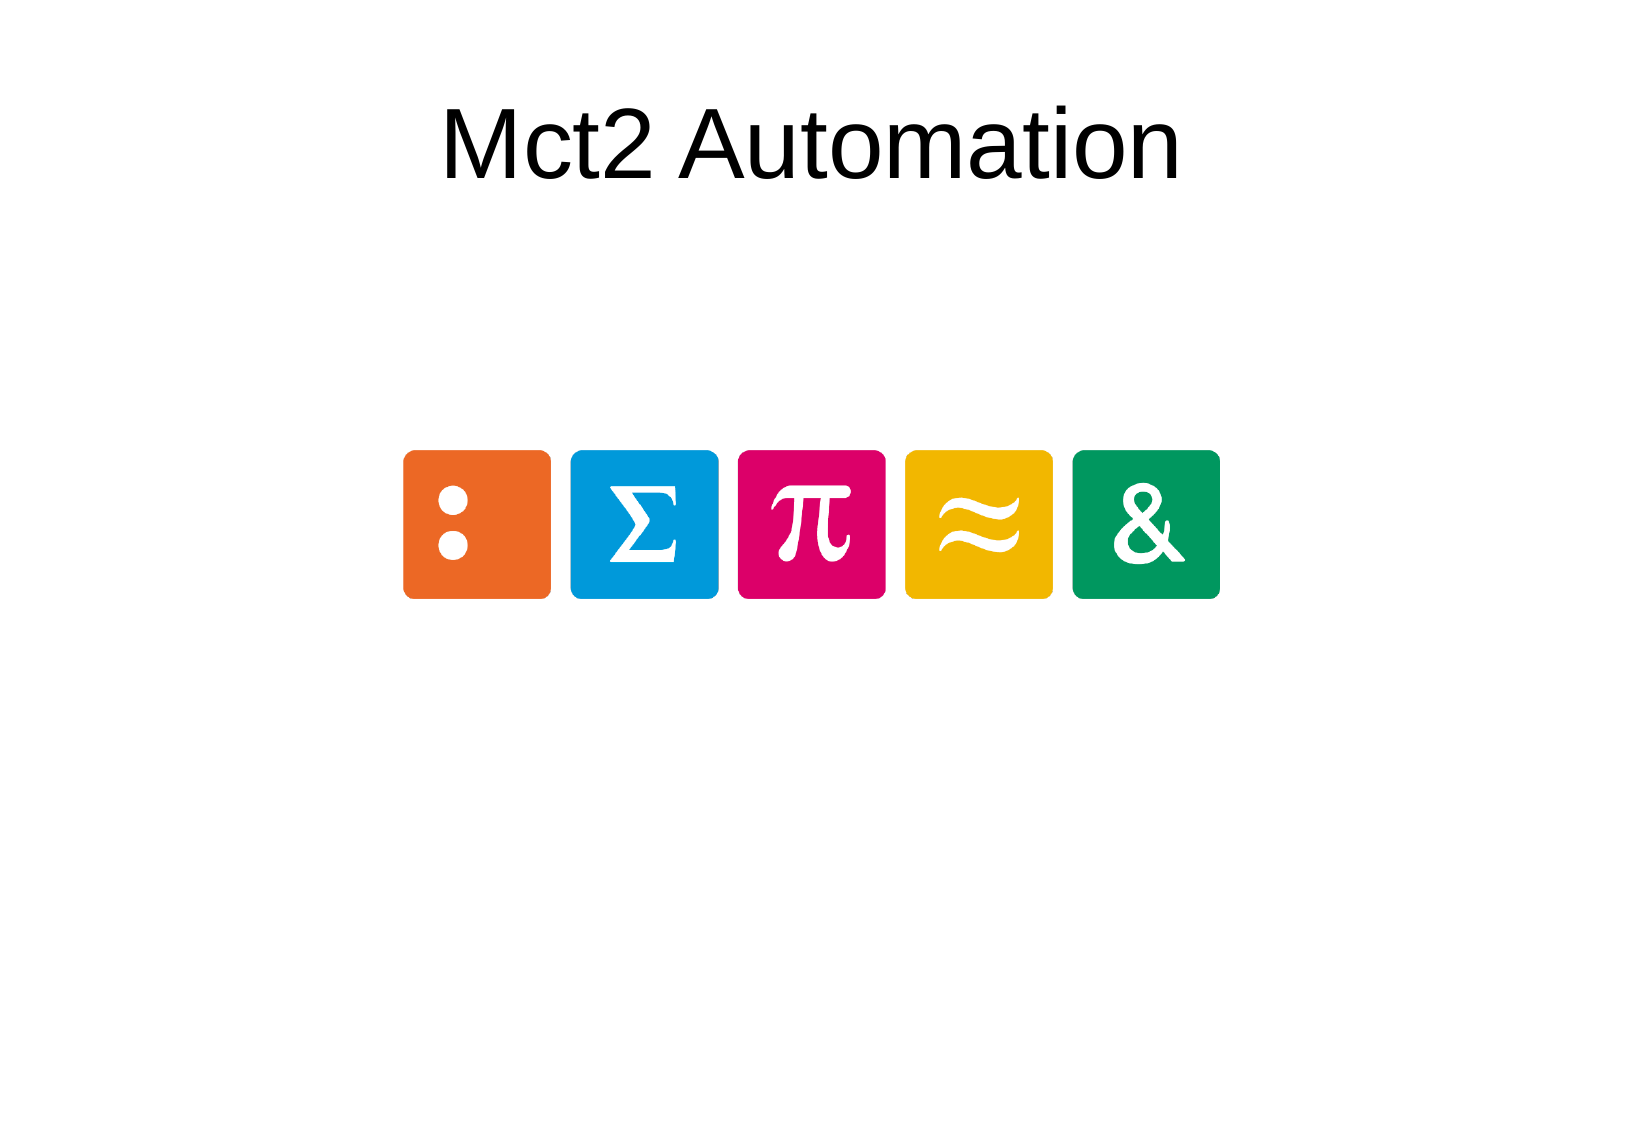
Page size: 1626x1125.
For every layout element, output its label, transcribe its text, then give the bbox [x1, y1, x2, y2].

picture [403, 450, 577, 599]
picture [712, 450, 1220, 599]
title Mct2 Automation [81, 3, 1543, 275]
picture [611, 487, 675, 561]
